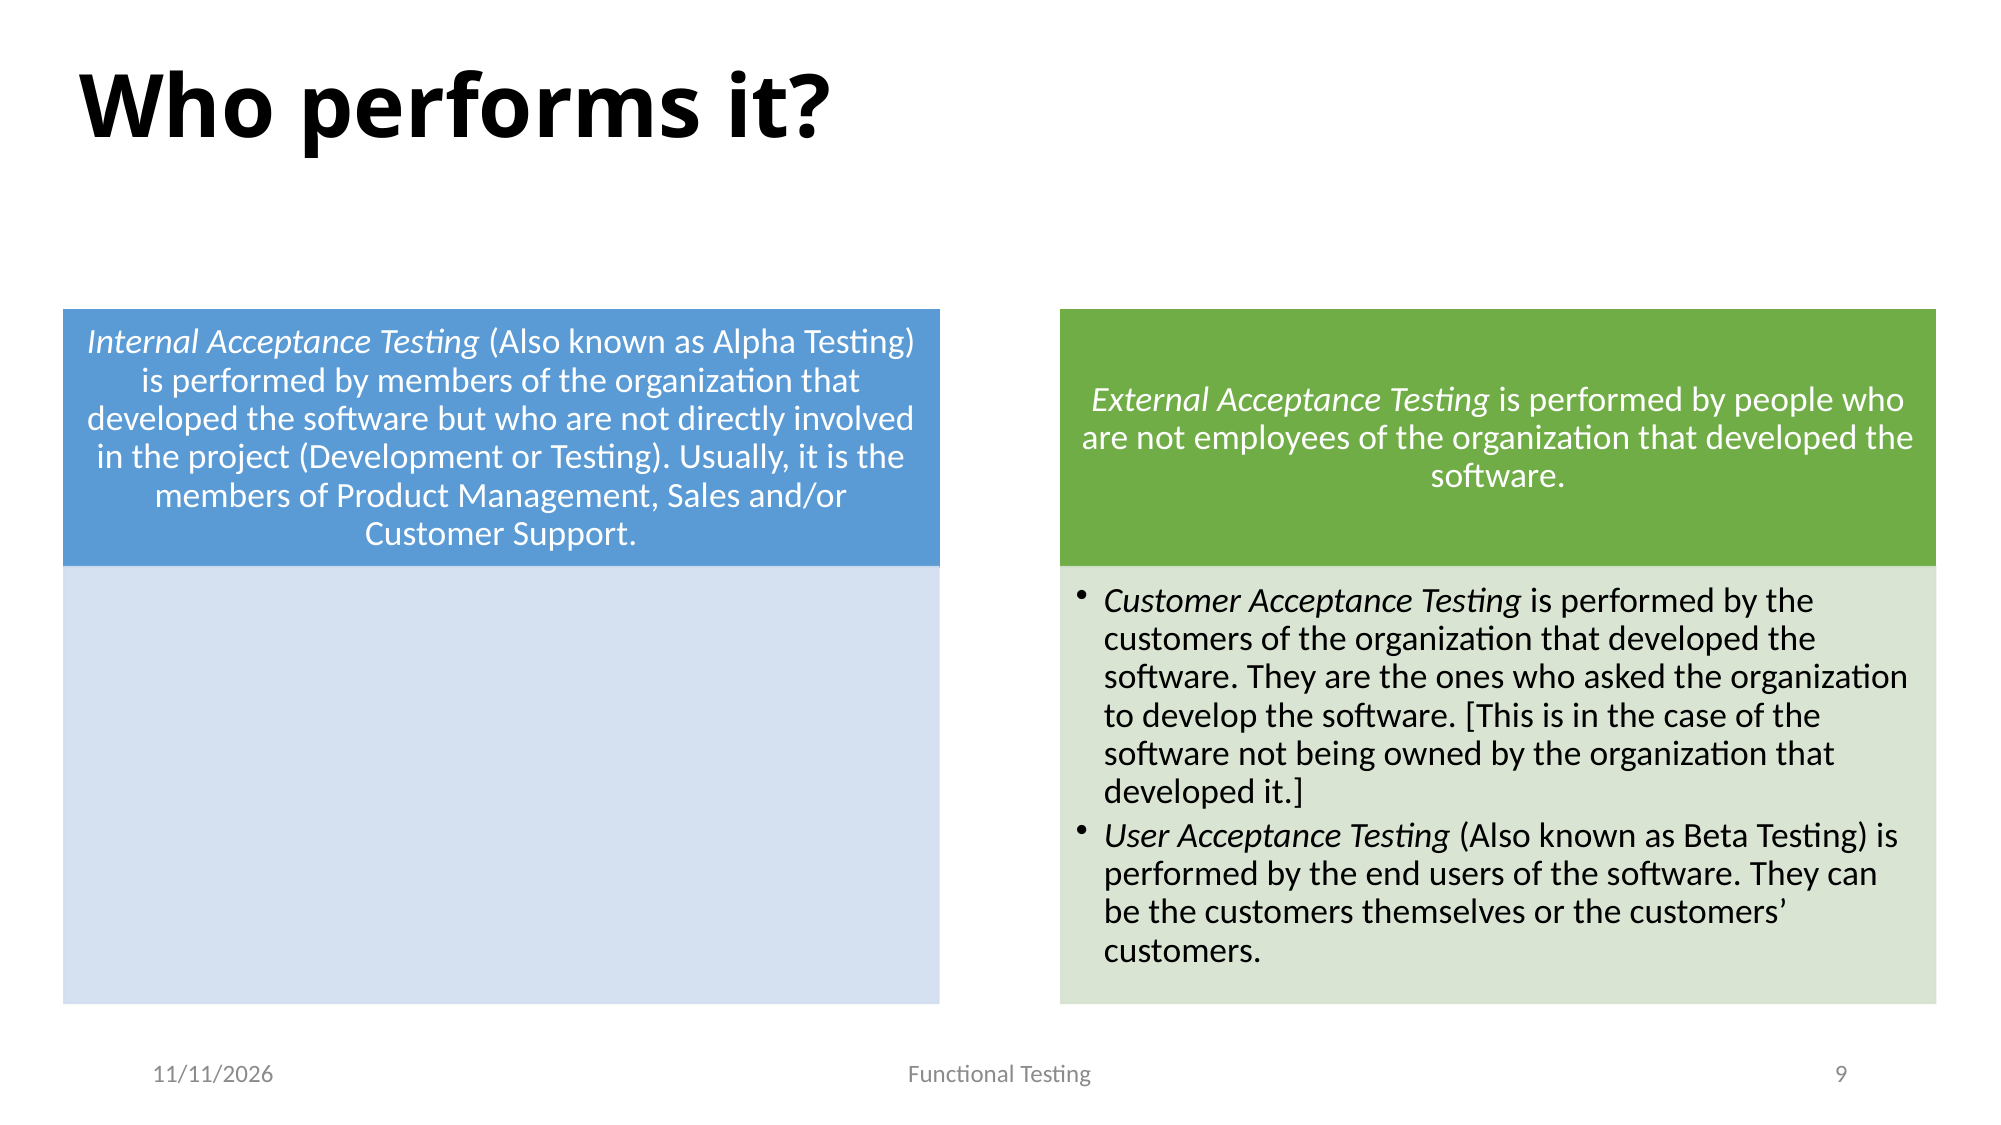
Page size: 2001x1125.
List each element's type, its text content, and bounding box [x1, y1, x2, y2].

slide_number 9 [1412, 1042, 1863, 1103]
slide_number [137, 1042, 588, 1103]
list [64, 299, 1936, 1014]
footer Functional Testing [662, 1042, 1338, 1103]
title Who performs it? [64, 52, 1936, 271]
